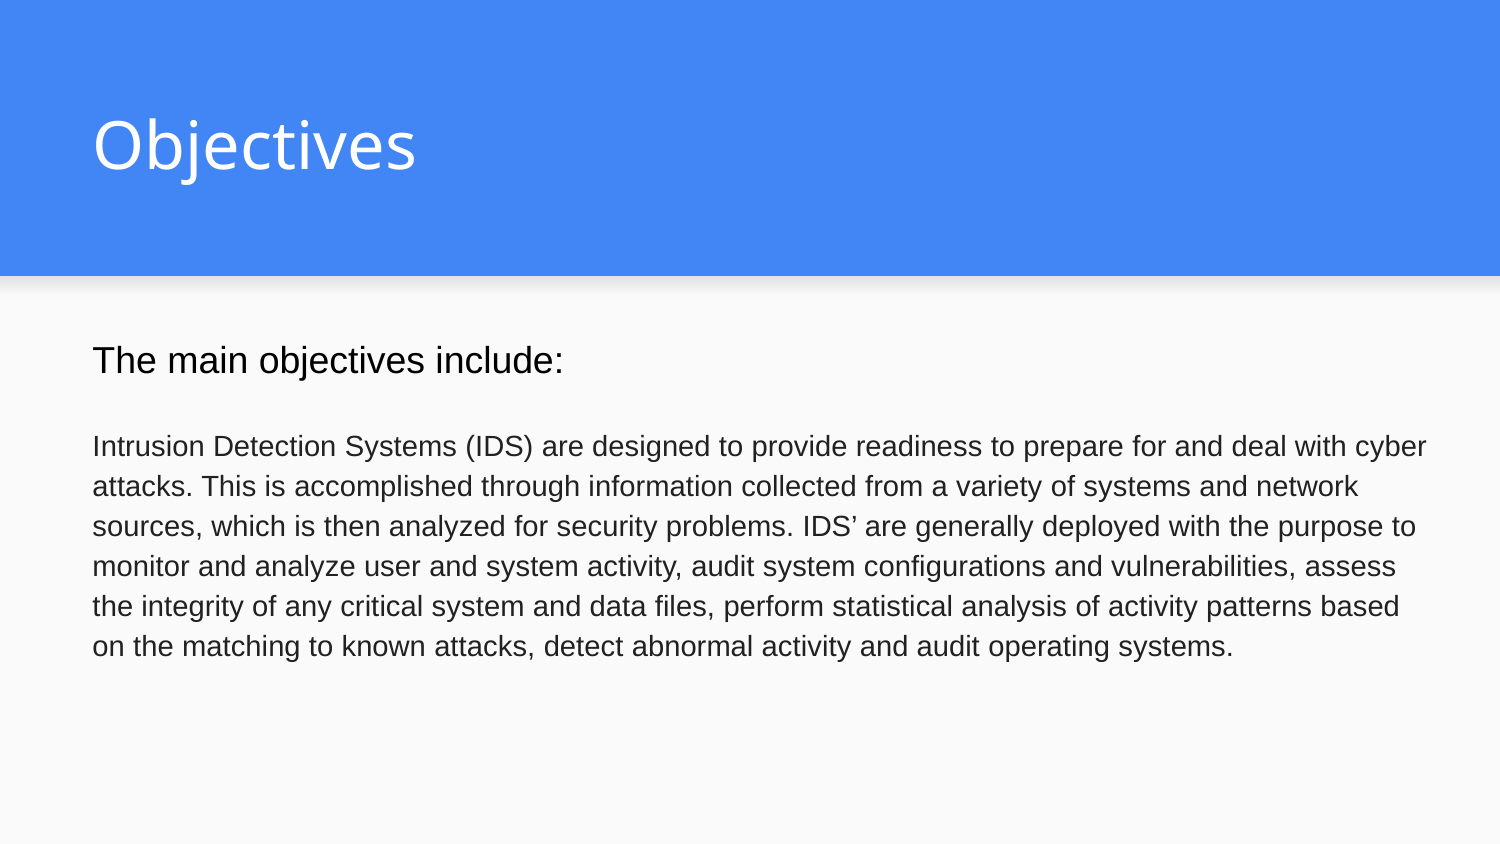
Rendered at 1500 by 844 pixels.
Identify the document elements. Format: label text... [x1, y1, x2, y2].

list The main objectives include: Intrusion Detection Systems (IDS) are designed to provide readiness to prepare for and deal with cyber attacks. This is accomplished through information collected from a variety of systems and network sources, which is then analyzed for security problems. IDS’ are generally deployed with the purpose to monitor and analyze user and system activity, audit system configurations and vulnerabilities, assess the integrity of any critical system and data files, perform statistical analysis of activity patterns based on the matching to known attacks, detect abnormal activity and audit operating systems. [77, 314, 1445, 823]
title Objectives [77, 71, 1427, 198]
